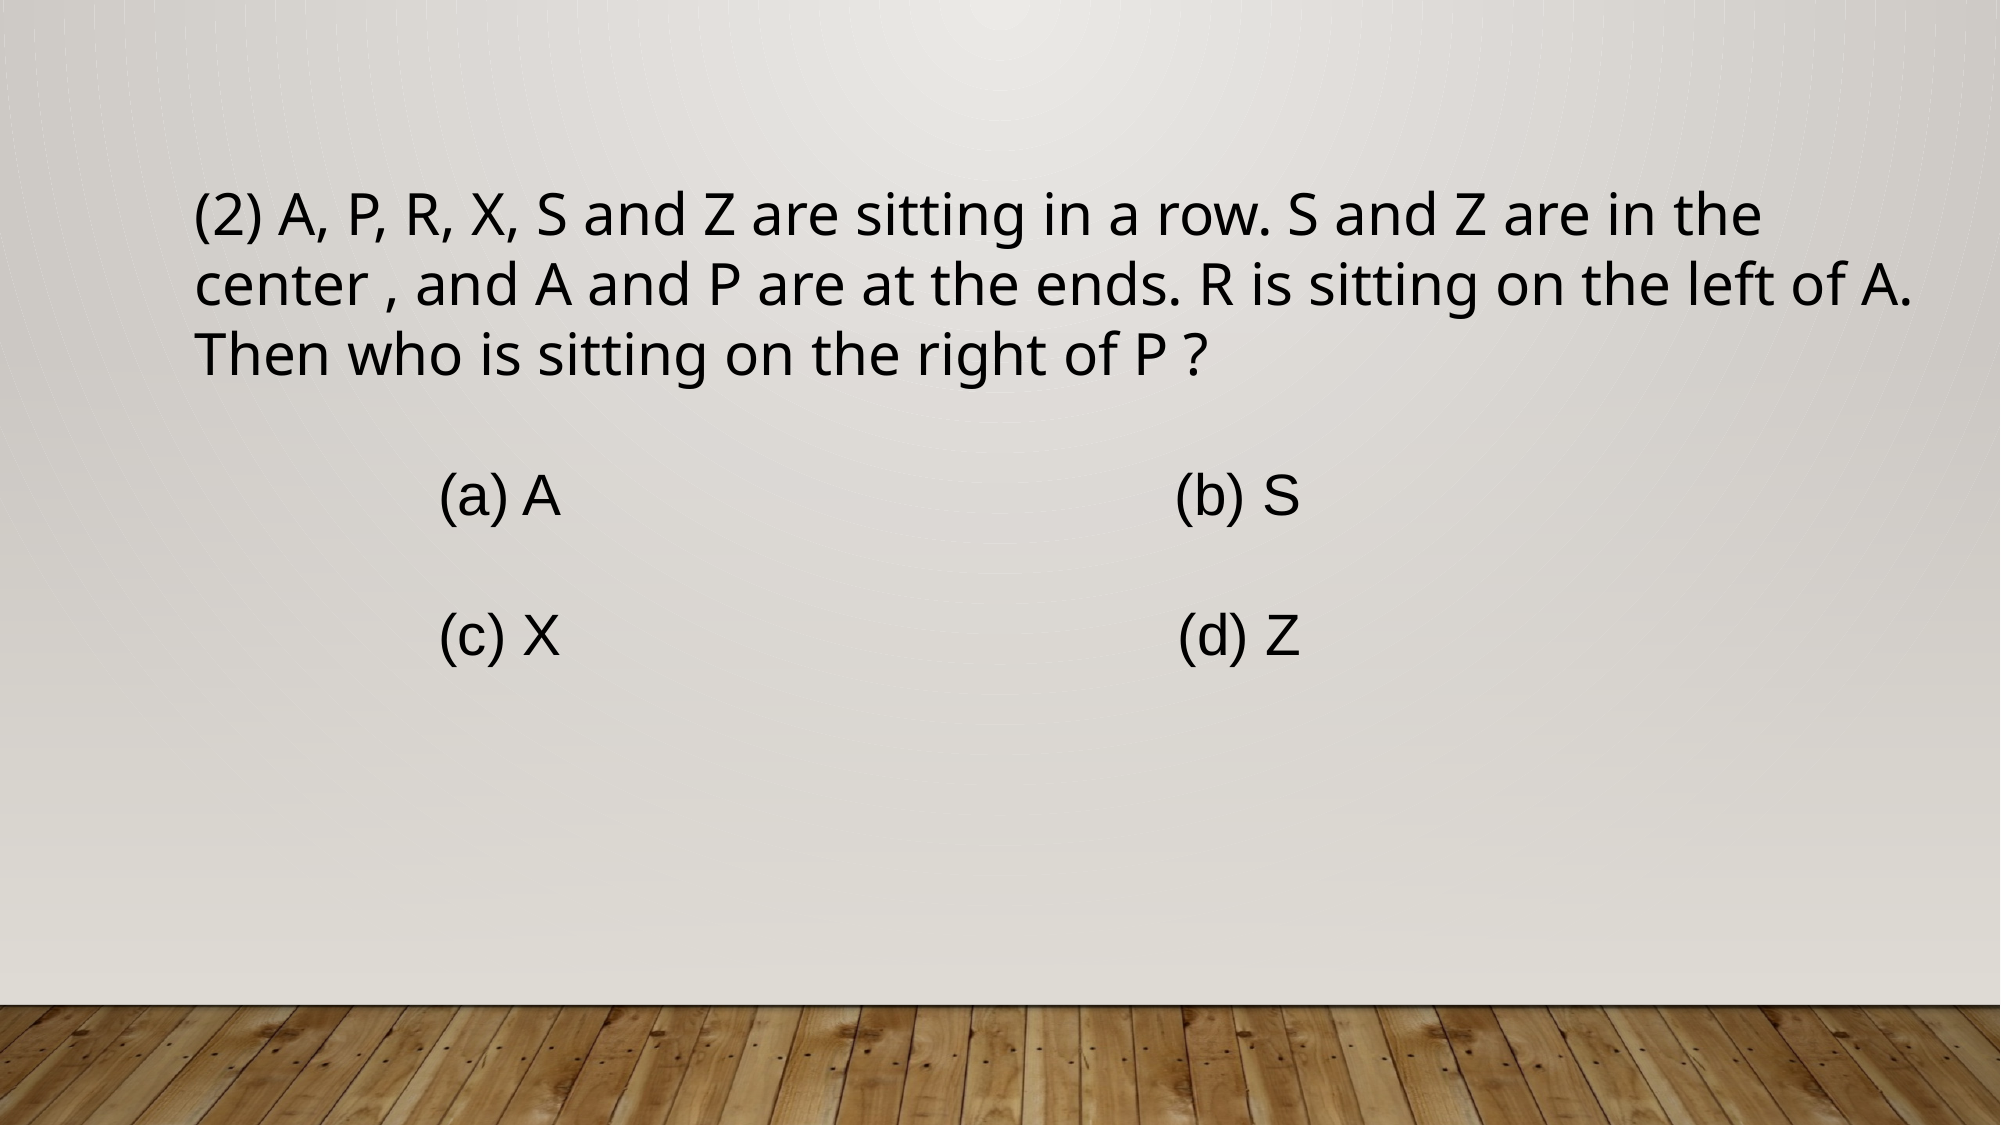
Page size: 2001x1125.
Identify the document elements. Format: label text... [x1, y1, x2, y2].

text_box (2) A, P, R, X, S and Z are sitting in a row. S and Z are in the center , and A and P are at the ends. R is sitting on the left of A. Then who is sitting on the right of P ? (a) A (b) S (c) X (d) Z [180, 170, 1937, 675]
picture [0, 1005, 2000, 1125]
